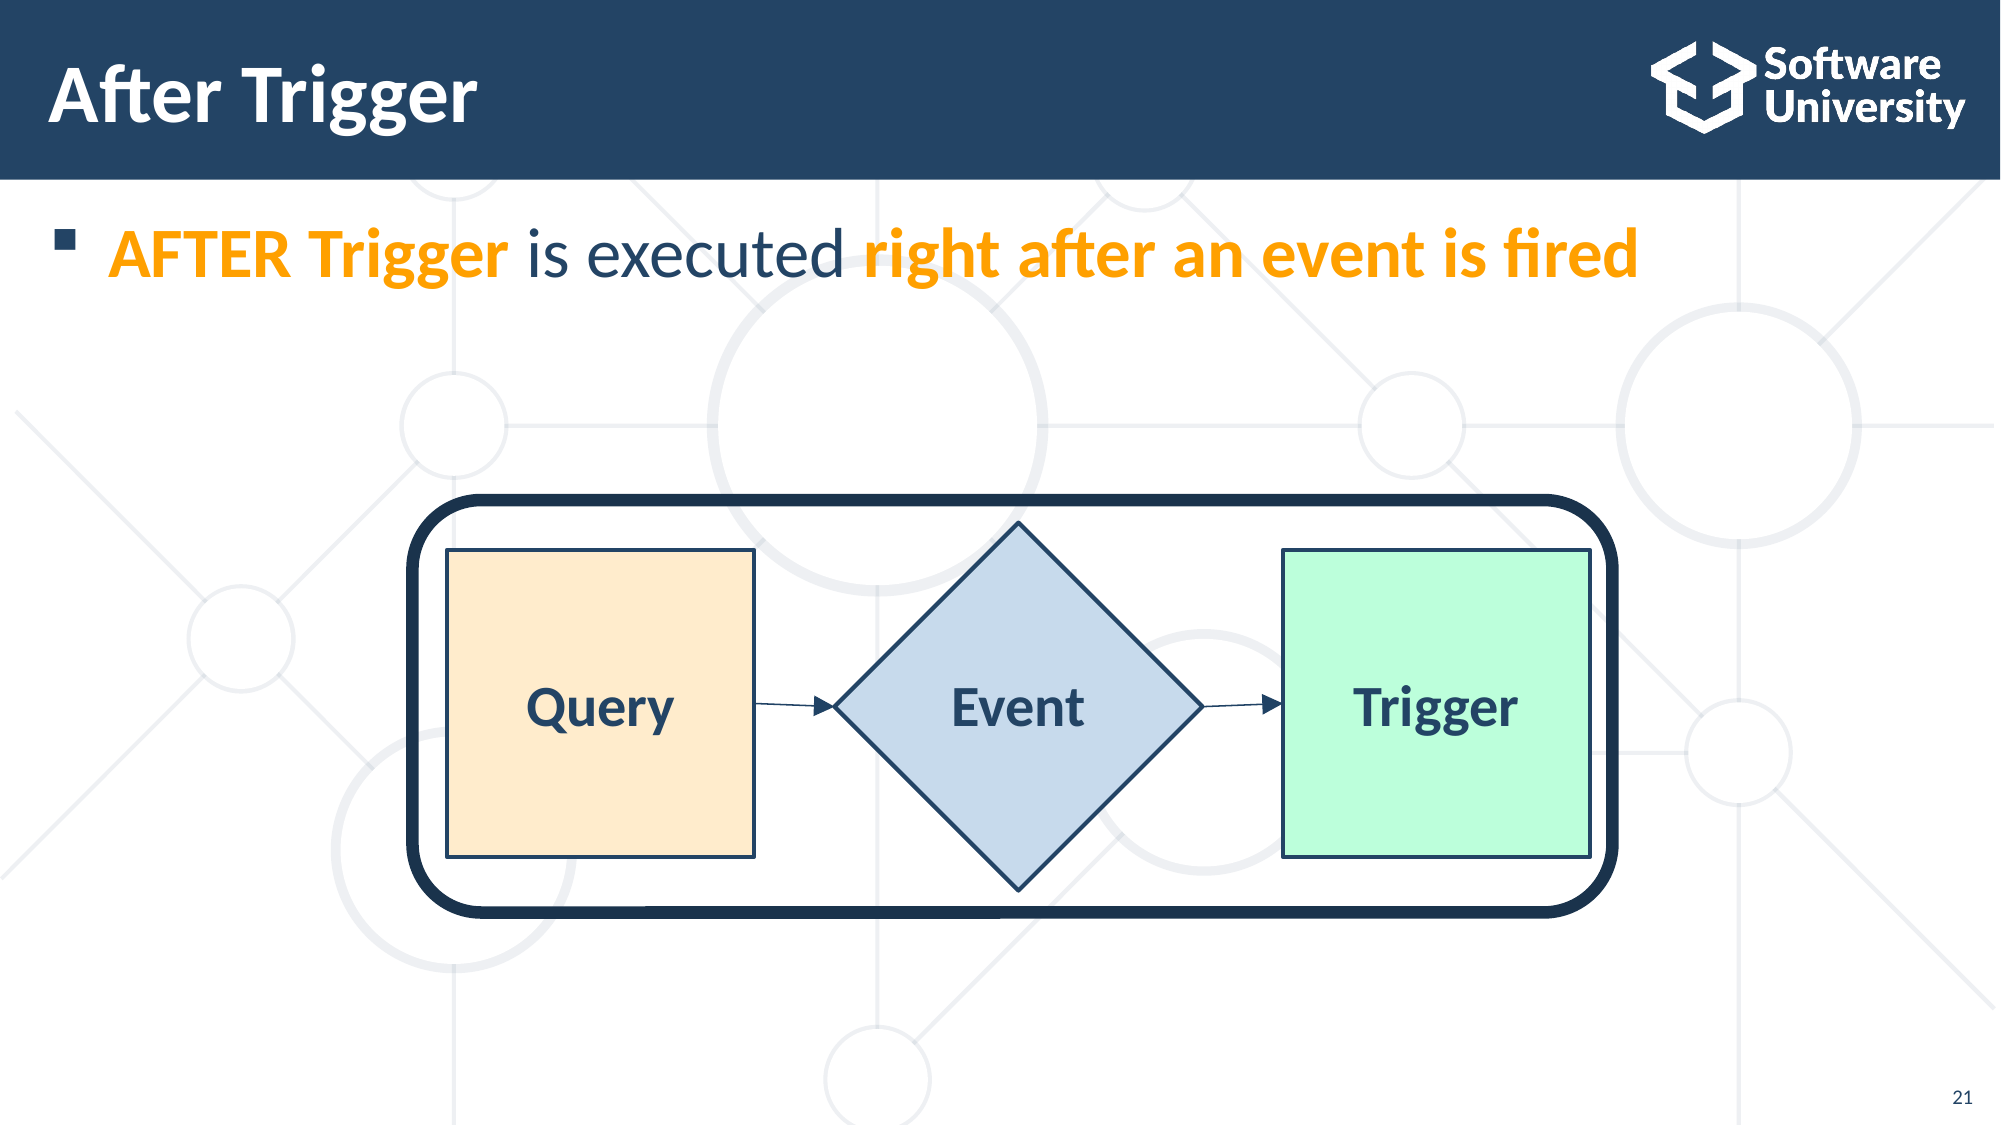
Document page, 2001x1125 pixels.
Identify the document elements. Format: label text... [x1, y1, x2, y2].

slide_number 21 [1927, 1067, 1989, 1117]
text_box [410, 497, 1615, 915]
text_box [753, 703, 835, 707]
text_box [834, 522, 1203, 891]
list AFTER Trigger is executed right after an event is fired [31, 196, 1970, 1104]
title After Trigger [31, 16, 1625, 162]
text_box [1202, 703, 1284, 707]
picture [1651, 41, 1966, 134]
